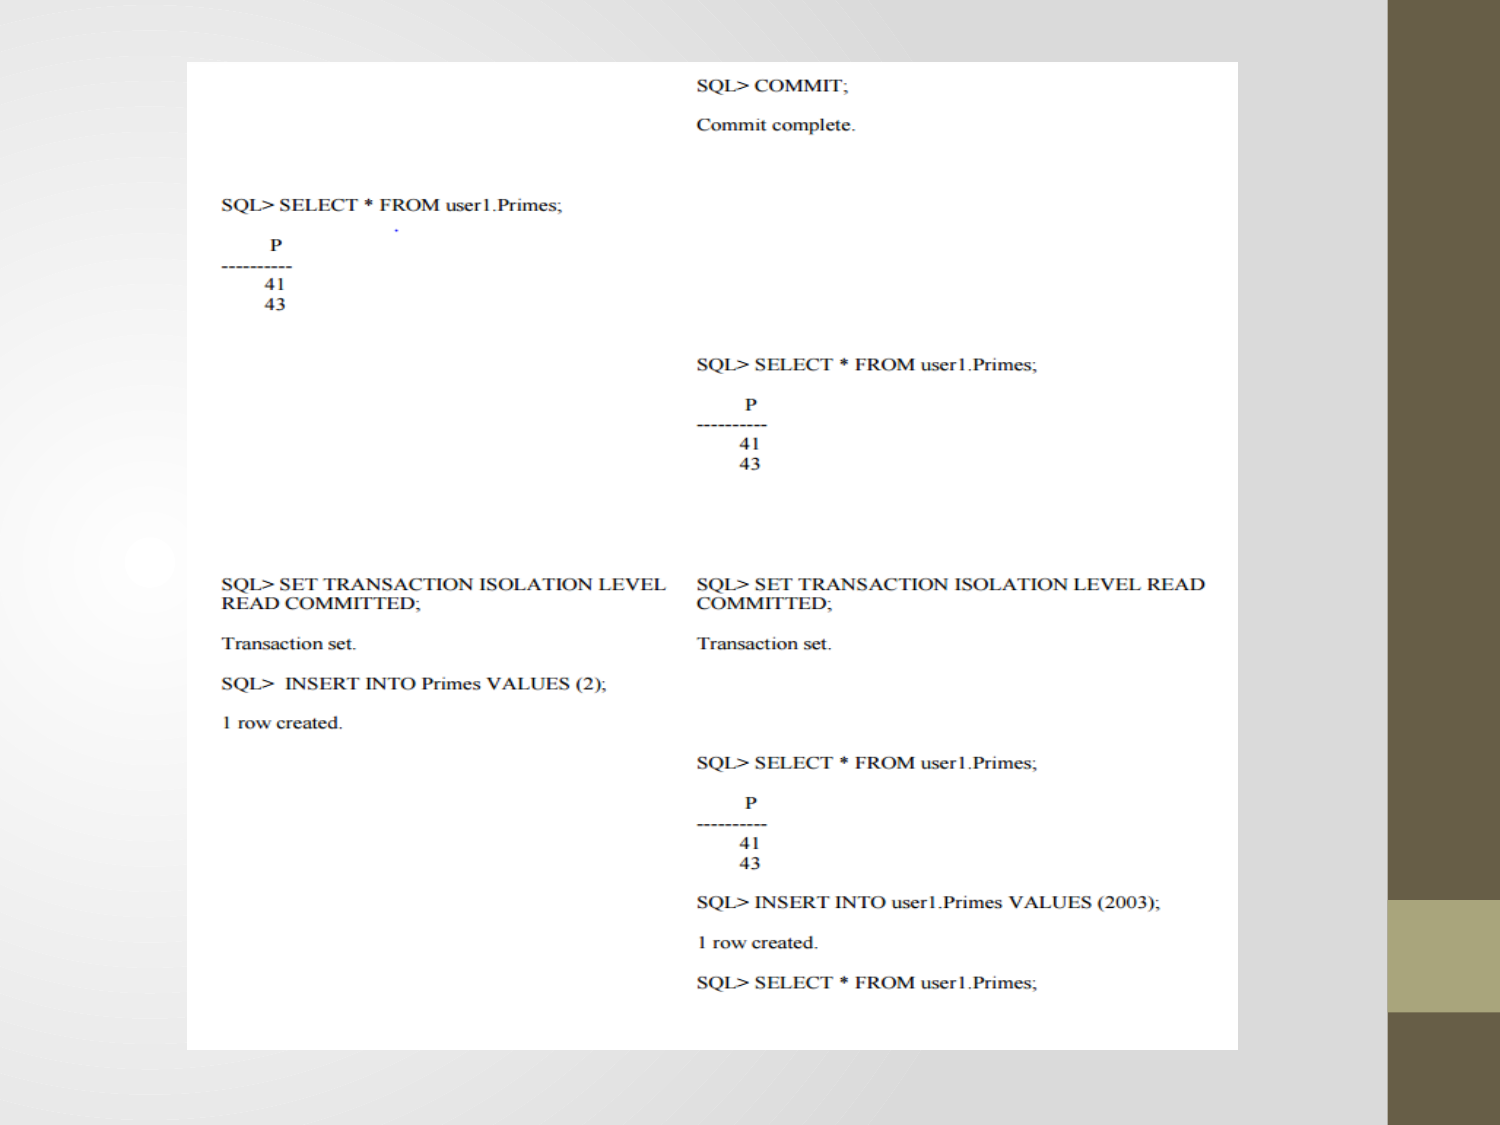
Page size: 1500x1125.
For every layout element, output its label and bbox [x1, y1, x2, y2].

list [186, 61, 1238, 1051]
